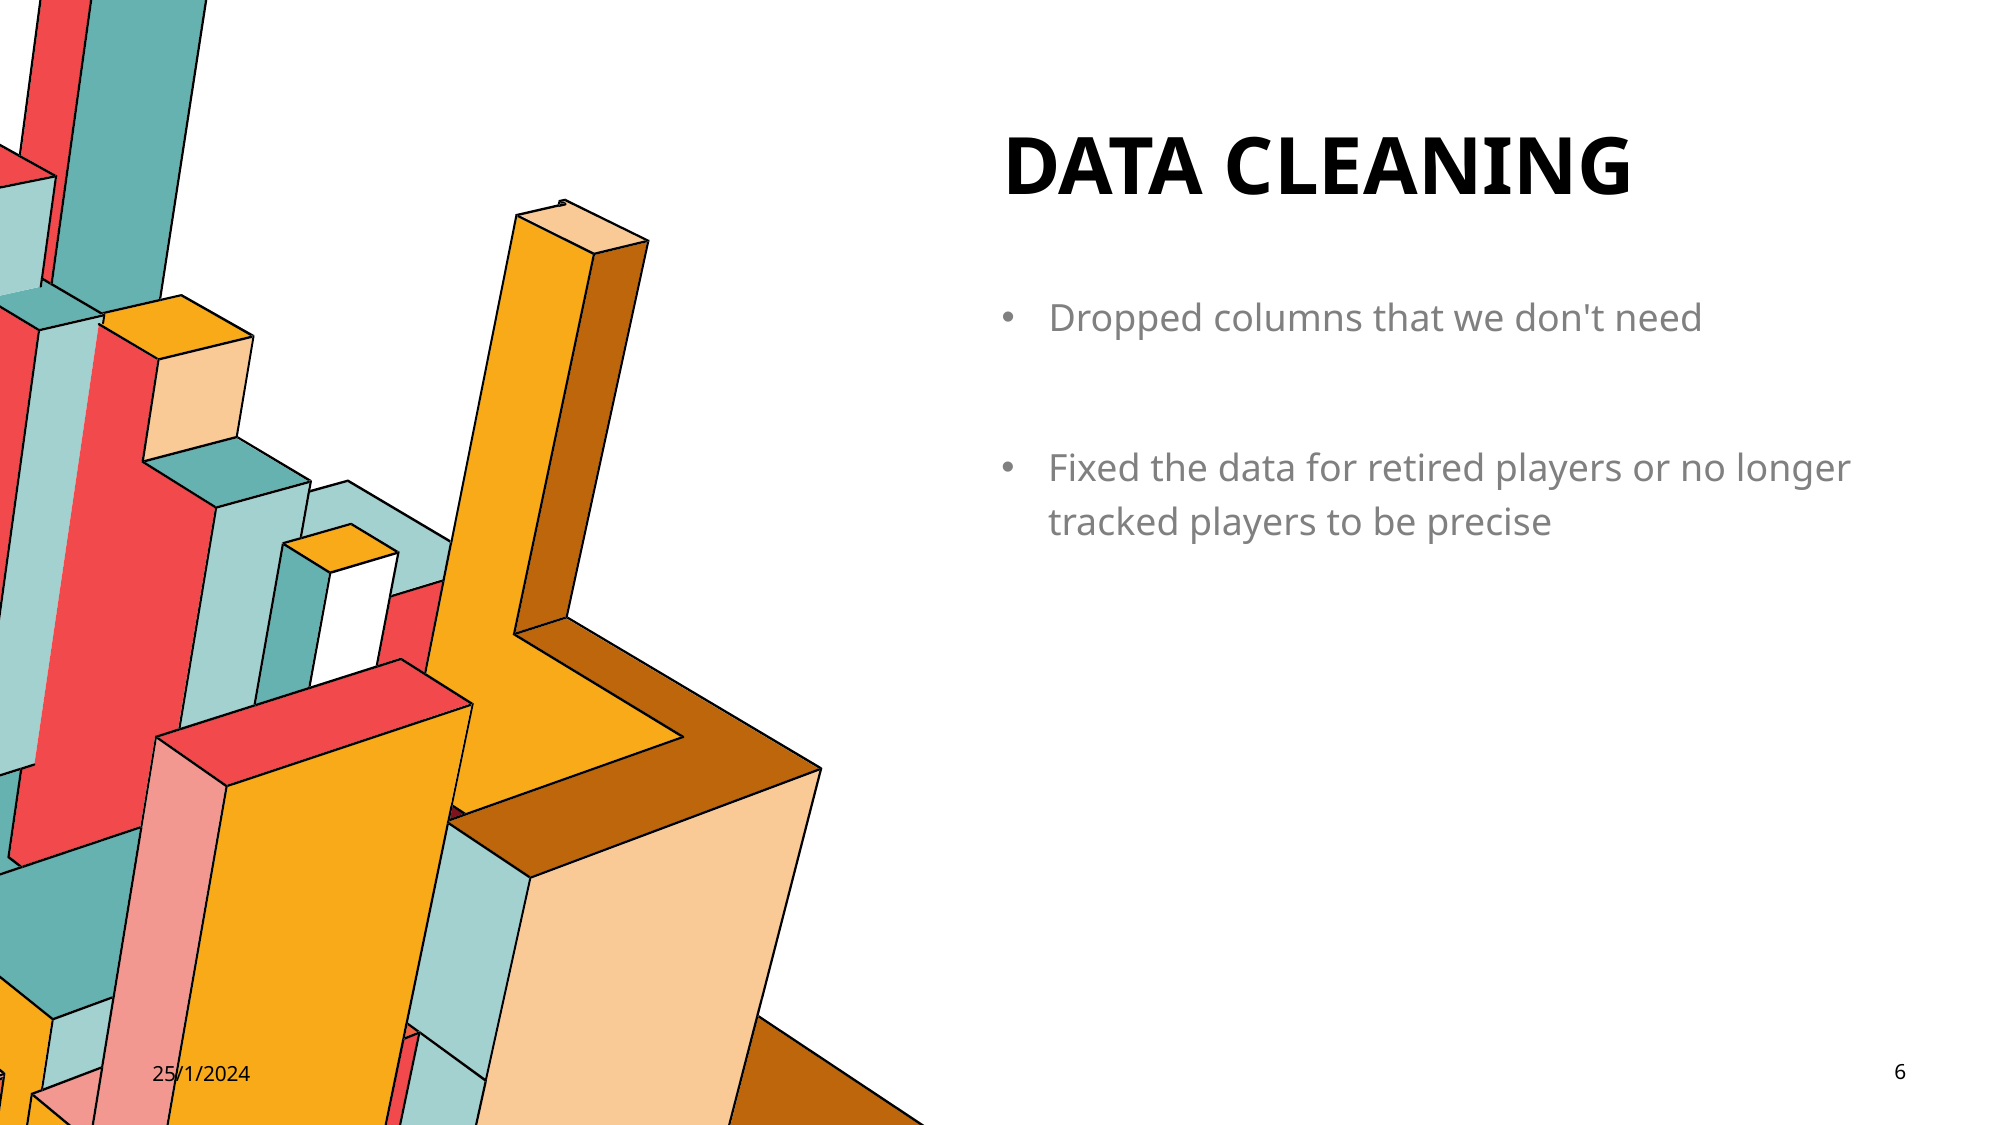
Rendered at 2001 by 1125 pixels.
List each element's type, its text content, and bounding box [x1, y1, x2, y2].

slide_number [137, 1042, 588, 1103]
title Data Cleaning [987, 59, 1917, 277]
slide_number 6 [1651, 1042, 1922, 1103]
list Dropped columns that we don't need [986, 277, 1917, 338]
list Fixed the data for retired players or no longer tracked players to be precise [986, 427, 1917, 550]
